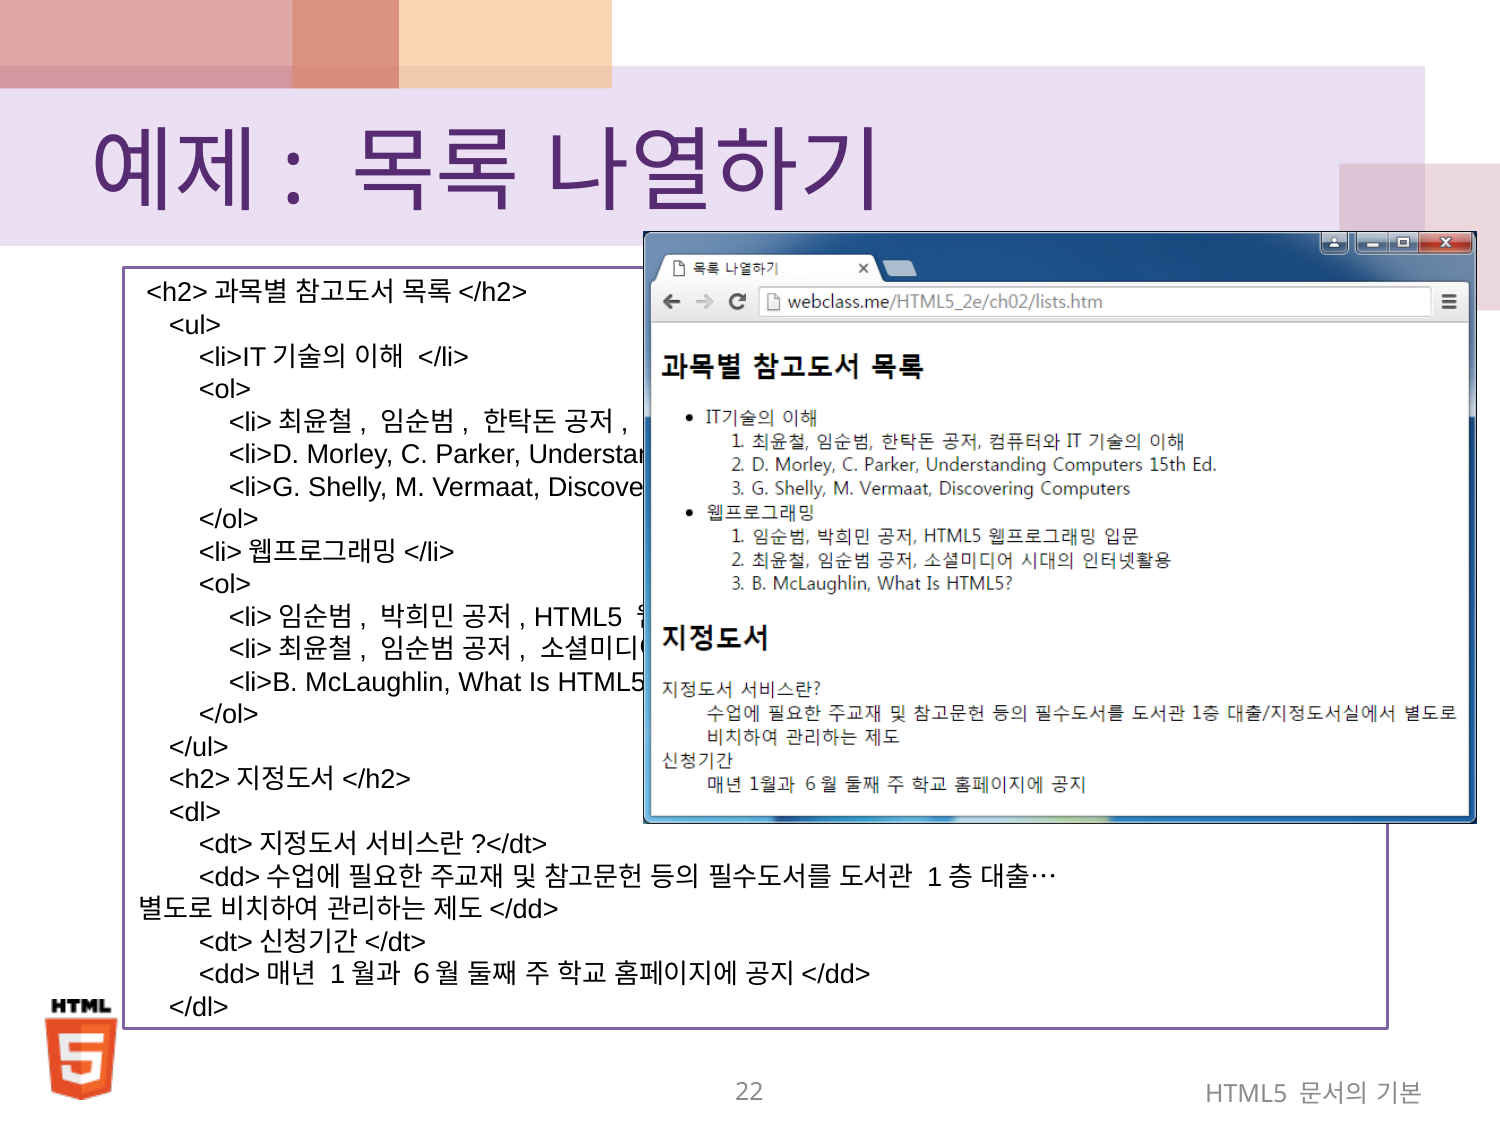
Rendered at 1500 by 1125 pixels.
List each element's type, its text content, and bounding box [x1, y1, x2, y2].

footer HTML5 문서의 기본 [963, 1072, 1438, 1113]
text_box <h2>과목별 참고도서 목록</h2> <ul> <li>IT기술의 이해 </li> <ol> <li>최윤철, 임순범, 한탁돈 공저, 컴퓨터와 IT기술의 이해 </li> <li>D. Morley, C. Parker, Understanding Computers 15th Ed.</li> <li>G. Shelly, M. Vermaat, Discovering Computers</li> </ol> <li>웹프로그래밍</li> <ol> <li>임순범, 박희민 공저, HTML5 웹프로그래밍 입문</li> <li>최윤철, 임순범 공저, 소셜미디어 시대의 인터넷 이해</li> <li>B. McLaughlin, What Is HTML5?</li> </ol> </ul> <h2>지정도서</h2> <dl> <dt>지정도서 서비스란?</dt> <dd>수업에 필요한 주교재 및 참고문헌 등의 필수도서를 도서관 1층 대출… 별도로 비치하여 관리하는 제도</dd> <dt>신청기간</dt> <dd>매년 1월과 ６월 둘째 주 학교 홈페이지에 공지</dd> </dl> [122, 266, 1389, 1030]
slide_number 22 [574, 1072, 925, 1113]
picture [643, 231, 1477, 824]
title 예제: 목록 나열하기 [75, 88, 1425, 246]
picture [31, 999, 132, 1100]
